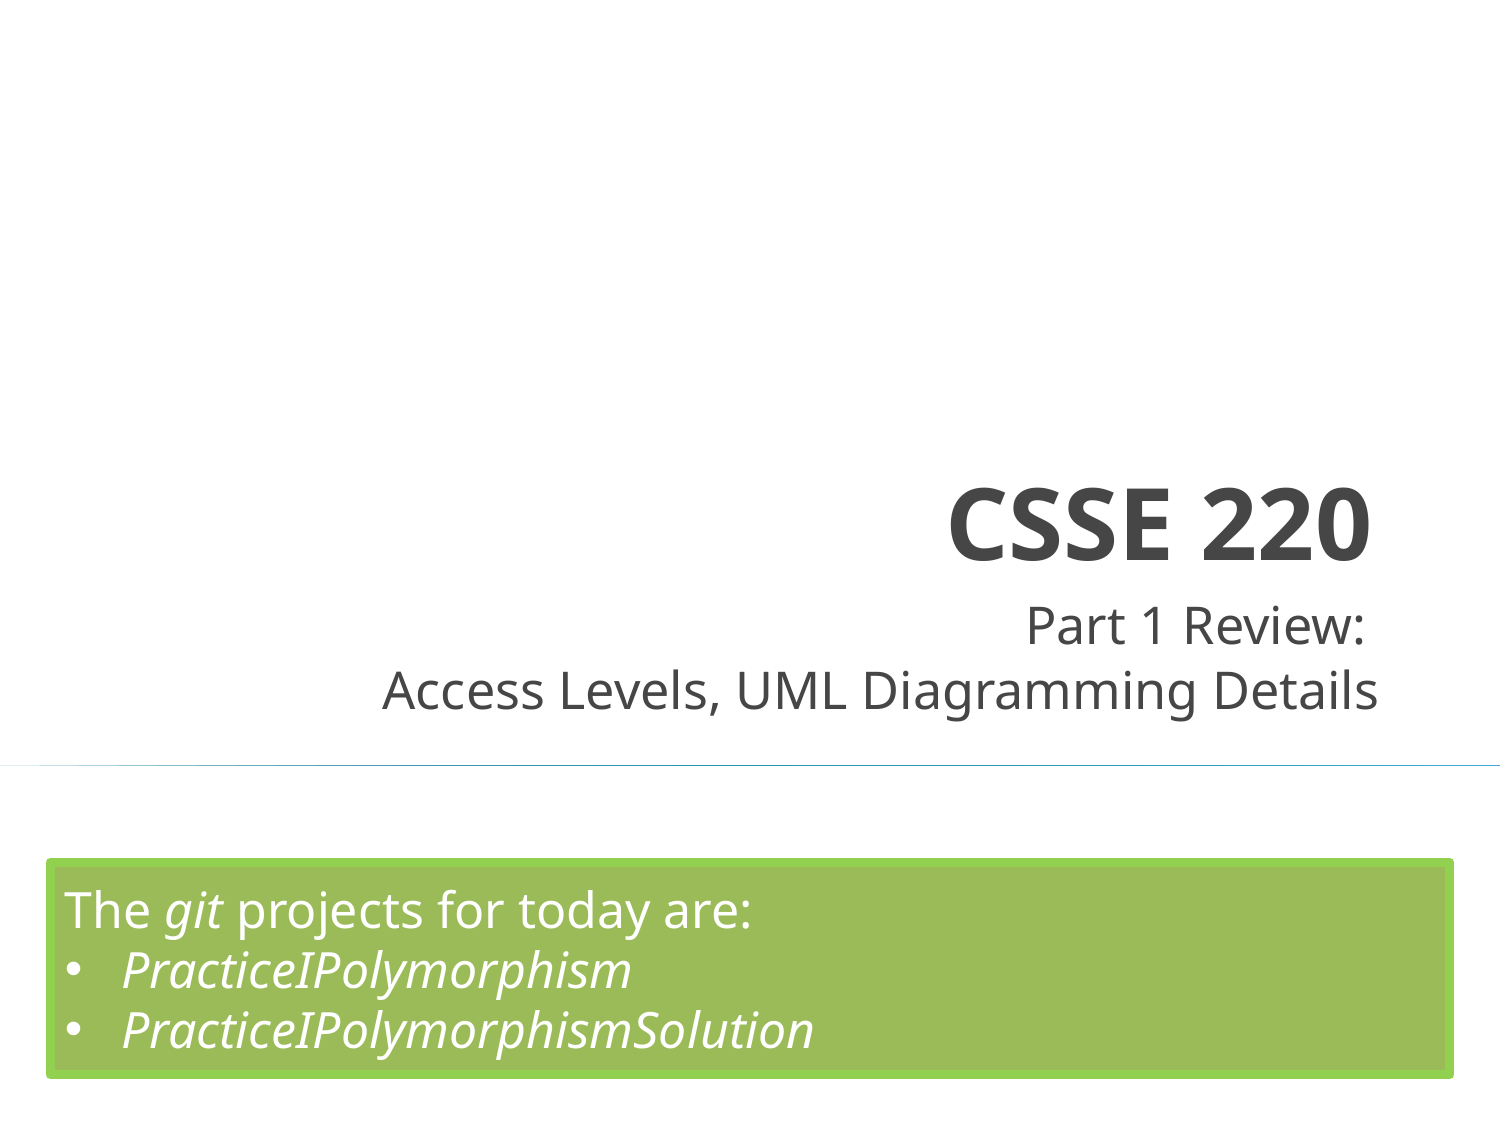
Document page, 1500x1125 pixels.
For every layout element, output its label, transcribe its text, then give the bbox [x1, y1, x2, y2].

title CSSE 220 [112, 287, 1388, 588]
subtitle Part 1 Review: Access Levels, UML Diagramming Details [112, 592, 1388, 790]
text_box The git projects for today are: PracticeIPolymorphism PracticeIPolymorphismSolution [46, 858, 1454, 1079]
